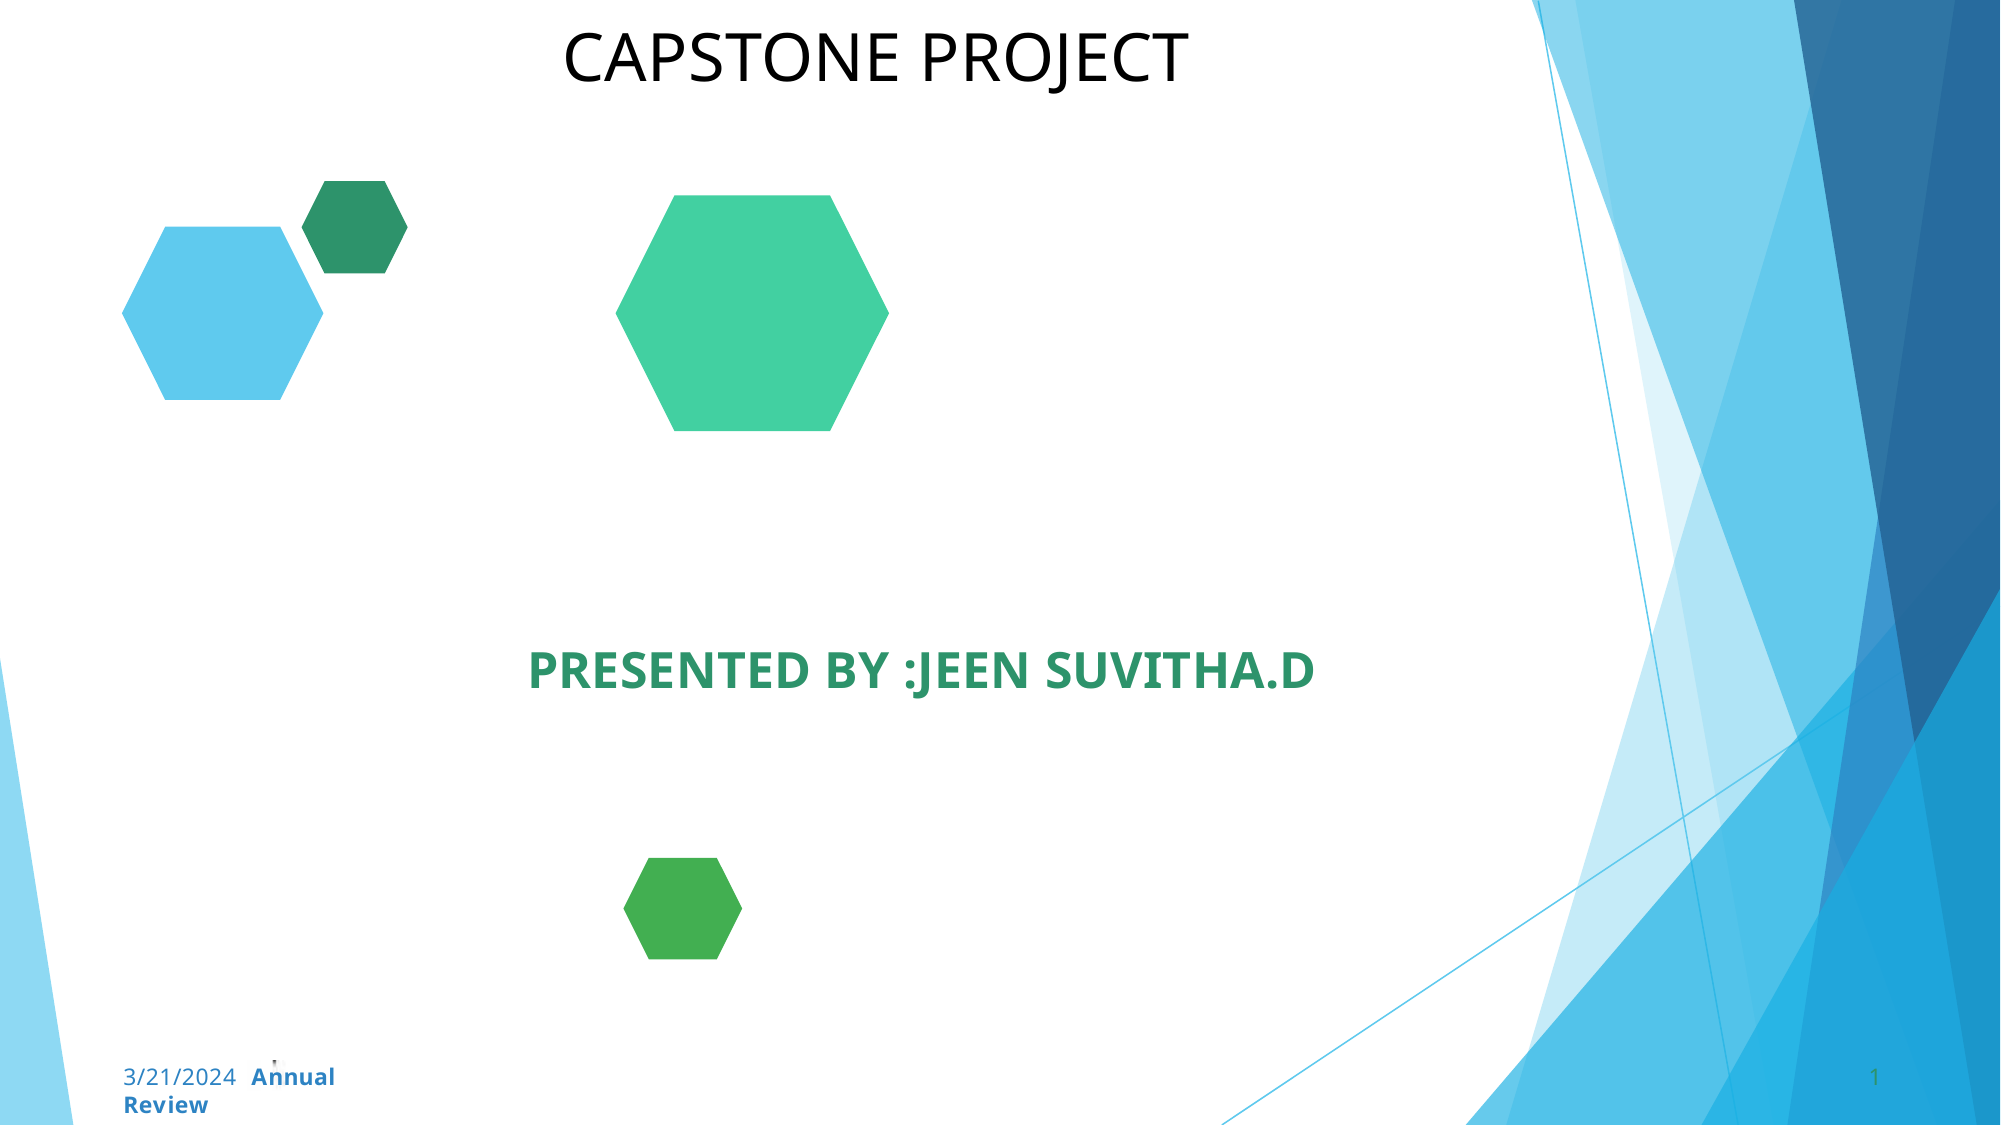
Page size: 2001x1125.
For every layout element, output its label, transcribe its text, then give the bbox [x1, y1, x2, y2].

text_box 3/21/2024 Annual Review [121, 1103, 417, 1118]
slide_number 1 [1862, 1061, 1888, 1125]
text_box PRESENTED BY :JEEN SUVITHA.D [524, 512, 1413, 759]
text_box [623, 857, 743, 960]
title CAPSTONE PROJECT [0, 12, 1538, 203]
text_box [615, 203, 890, 432]
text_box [121, 180, 408, 401]
picture [110, 1060, 463, 1094]
